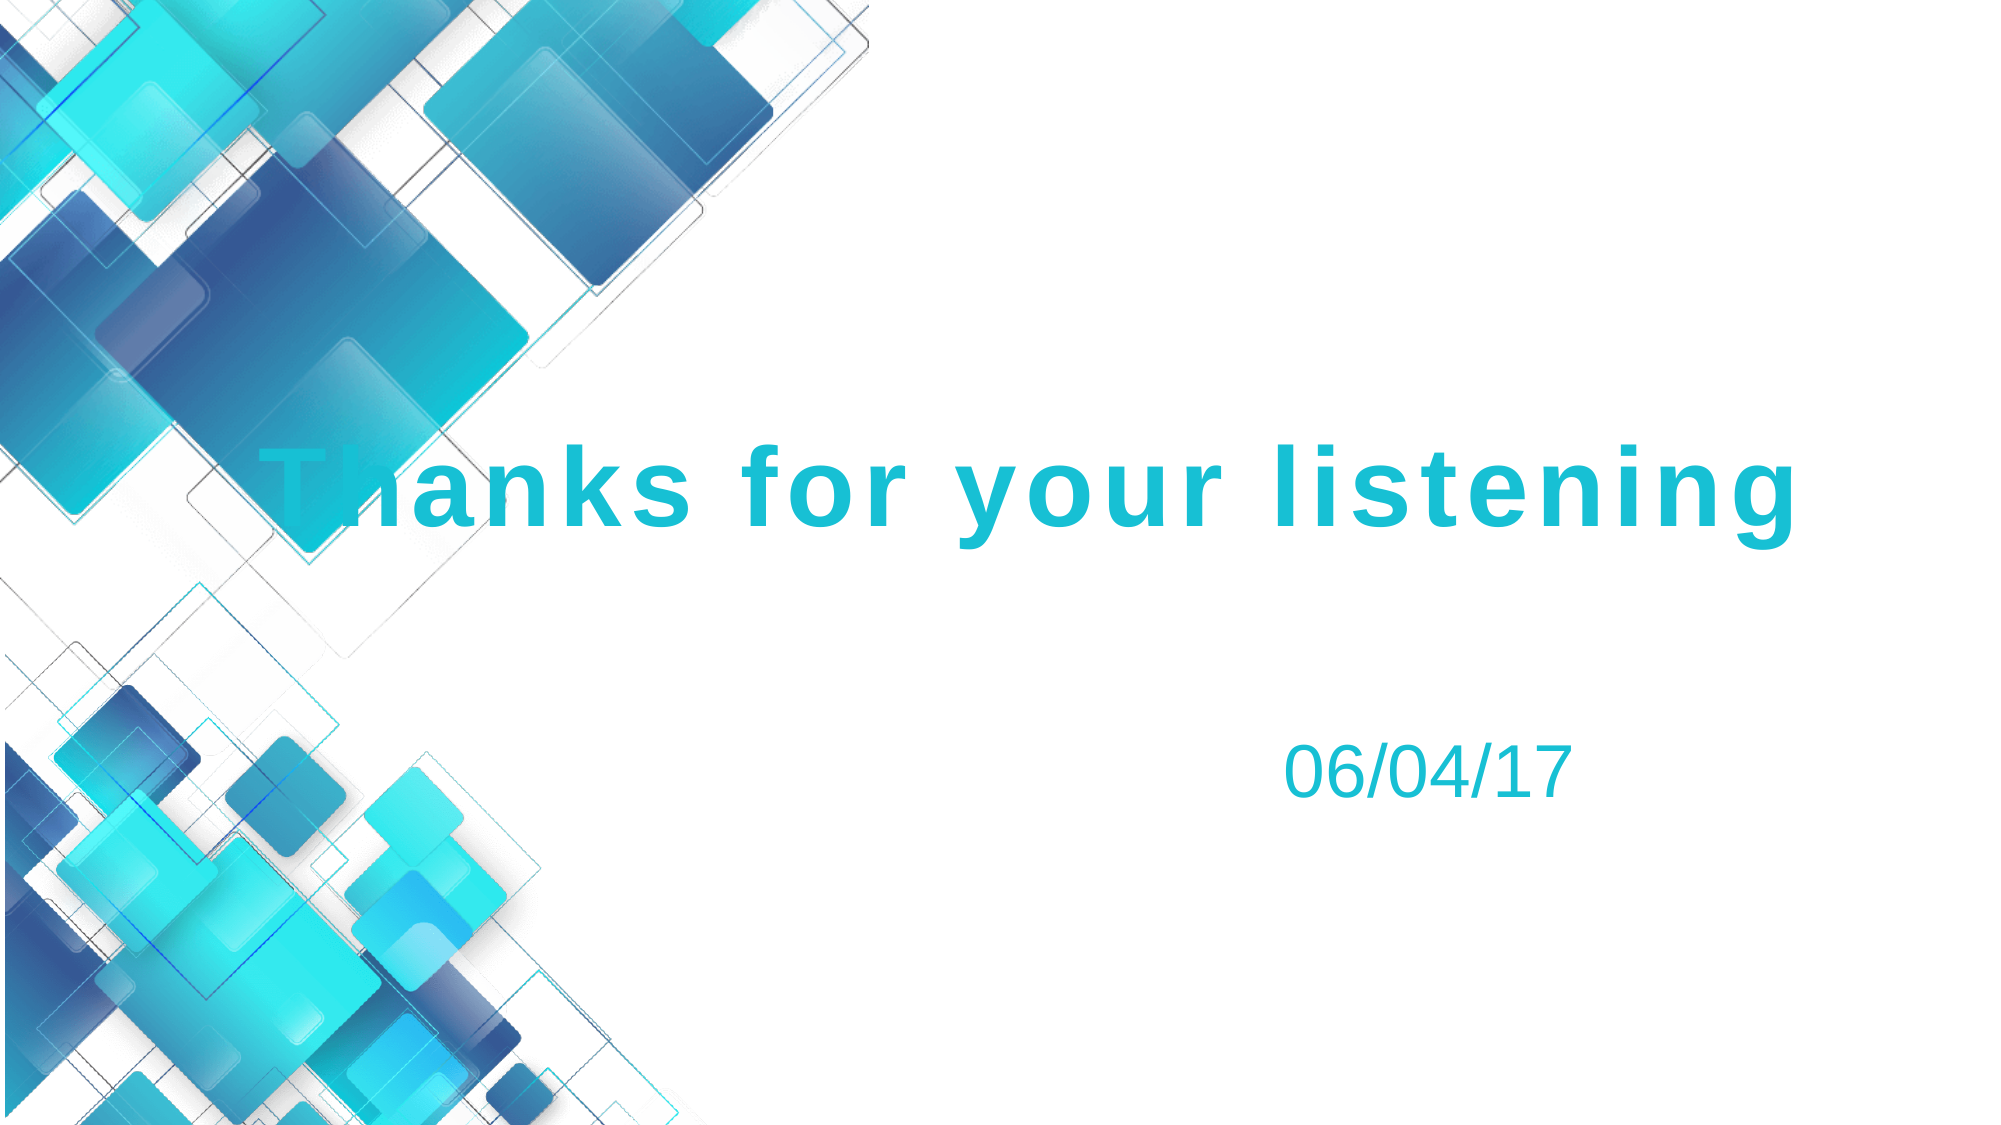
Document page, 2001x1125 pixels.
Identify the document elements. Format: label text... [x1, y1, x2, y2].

text_box Thanks for your listening [869, 335, 1886, 571]
text_box 06/04/17 [1268, 715, 1963, 821]
picture [0, 0, 869, 1125]
